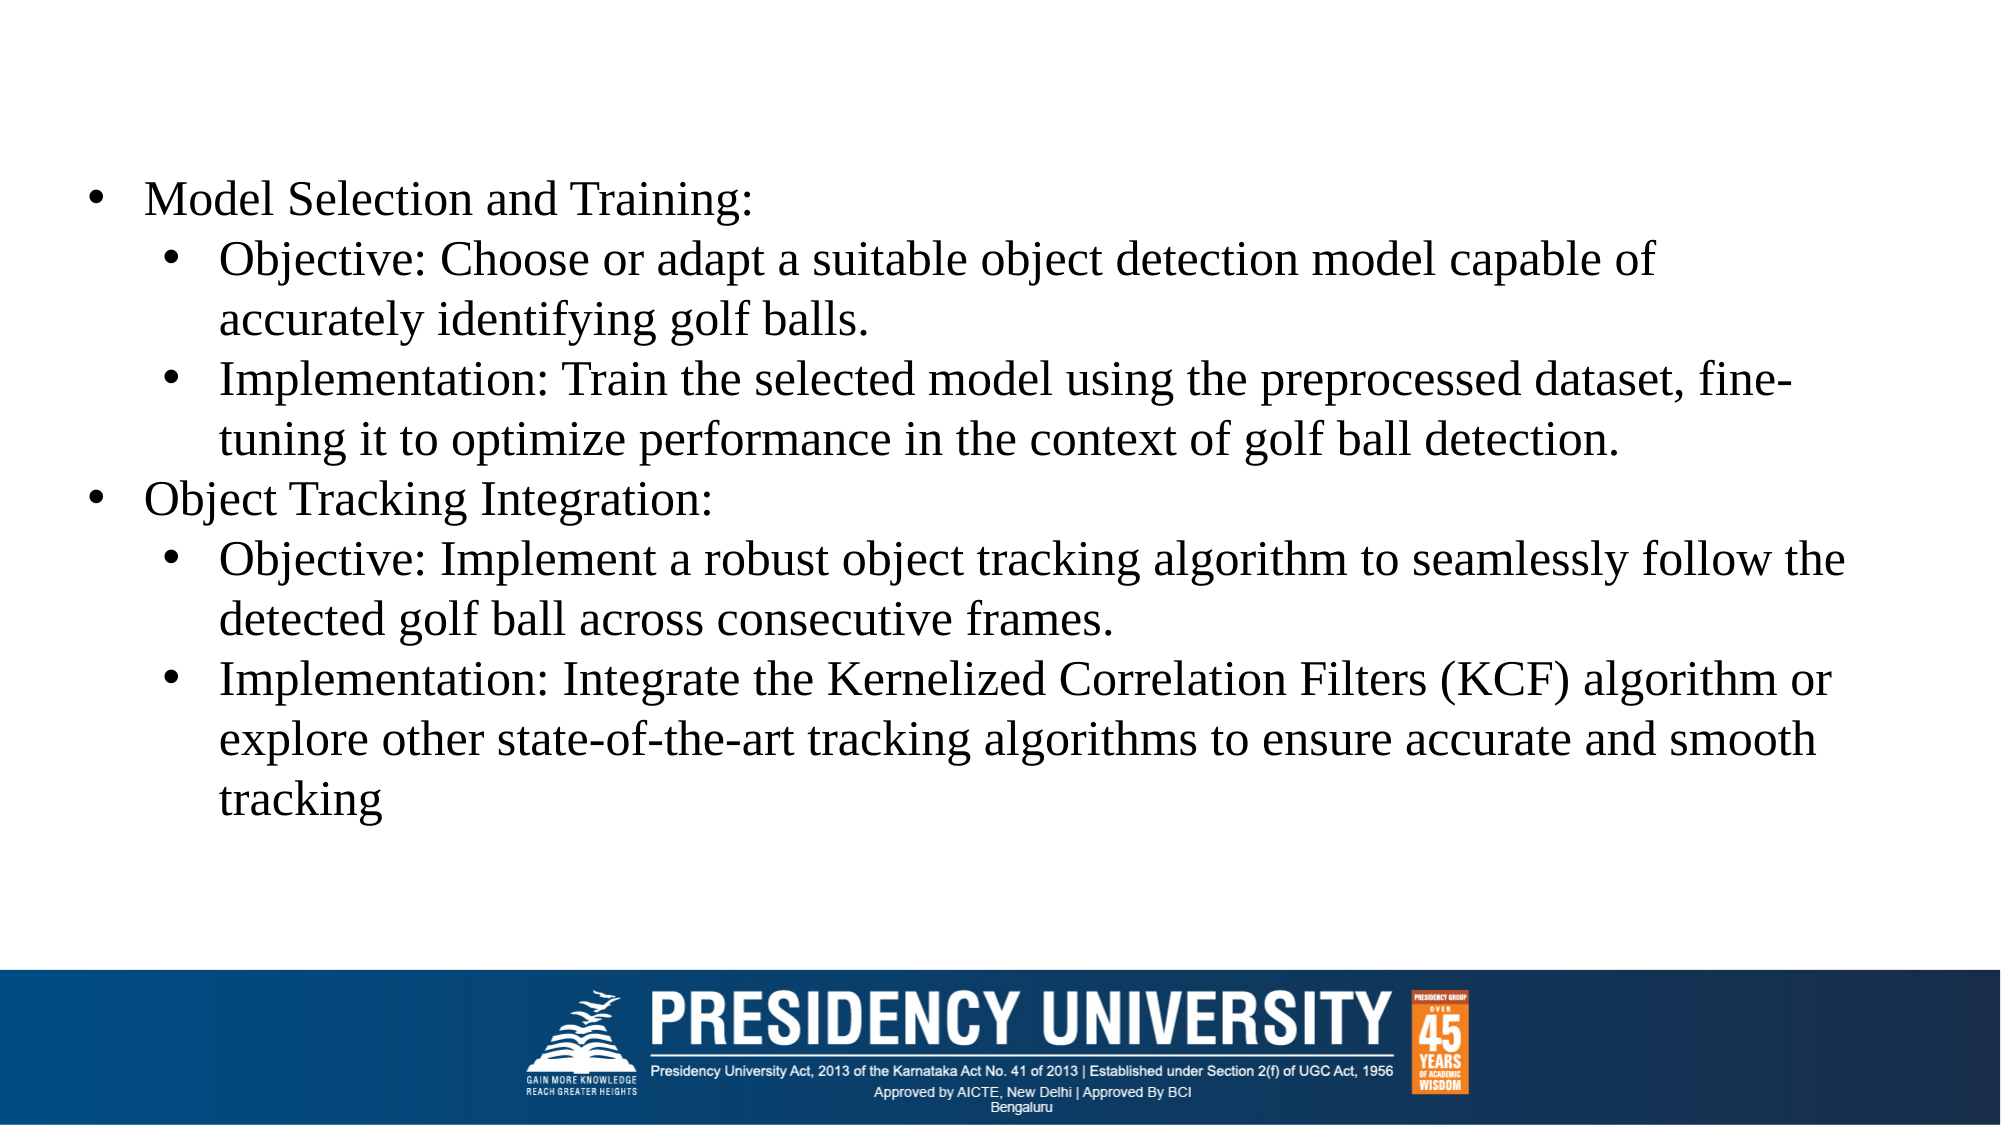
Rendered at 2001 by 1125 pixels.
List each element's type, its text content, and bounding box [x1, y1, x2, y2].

text_box Model Selection and Training: Objective: Choose or adapt a suitable object detection model capable of accurately identifying golf balls. Implementation: Train the selected model using the preprocessed dataset, fine-tuning it to optimize performance in the context of golf ball detection. Object Tracking Integration: Objective: Implement a robust object tracking algorithm to seamlessly follow the detected golf ball across consecutive frames. Implementation: Integrate the Kernelized Correlation Filters (KCF) algorithm or explore other state-of-the-art tracking algorithms to ensure accurate and smooth tracking [72, 158, 1884, 834]
picture [0, 0, 2001, 1125]
